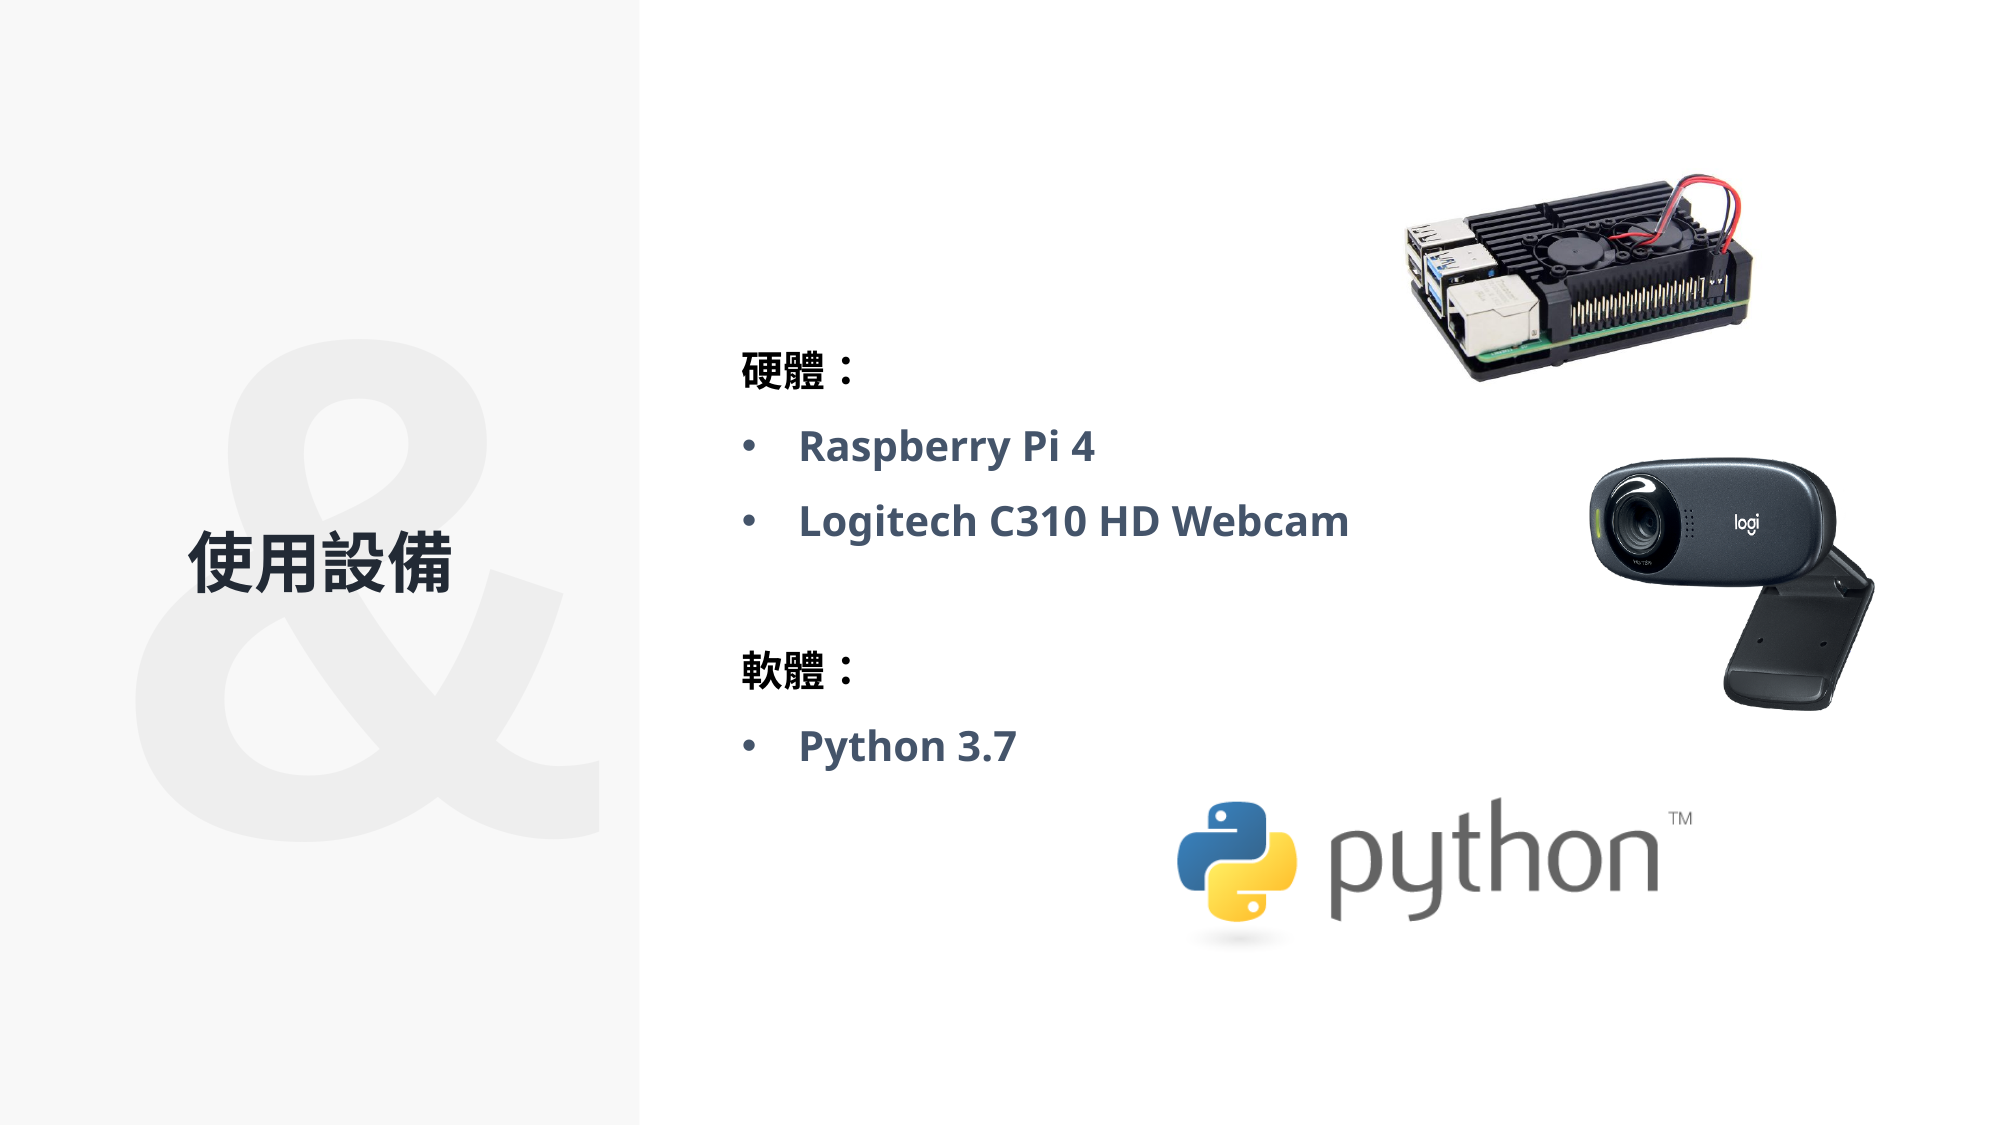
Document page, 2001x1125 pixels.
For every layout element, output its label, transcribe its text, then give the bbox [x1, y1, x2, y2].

picture [1092, 766, 1742, 986]
picture [1391, 98, 1881, 711]
text_box 使用設備 [172, 473, 470, 609]
text_box 硬體： Raspberry Pi 4 Logitech C310 HD Webcam 軟體： Python 3.7 [727, 312, 1366, 778]
